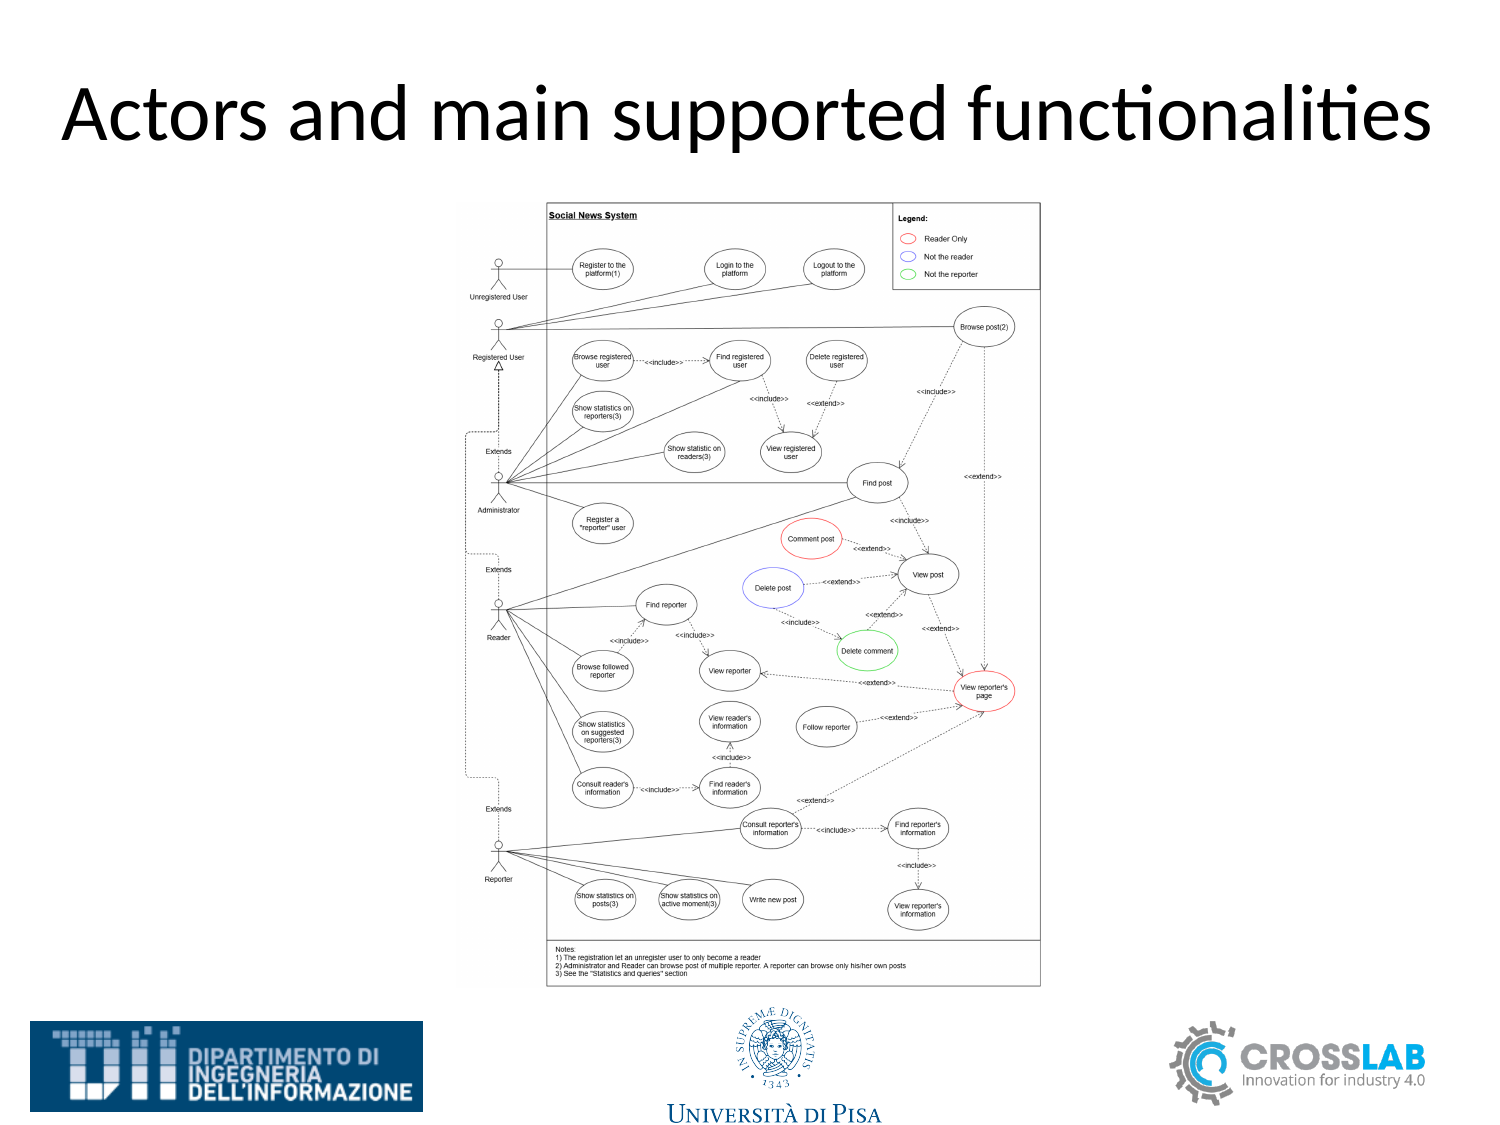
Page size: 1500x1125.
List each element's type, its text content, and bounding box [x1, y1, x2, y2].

picture [667, 1007, 882, 1123]
picture [1169, 1021, 1425, 1106]
picture [30, 1021, 423, 1112]
title Actors and main supported functionalities [30, 14, 1468, 203]
picture [456, 201, 1041, 988]
